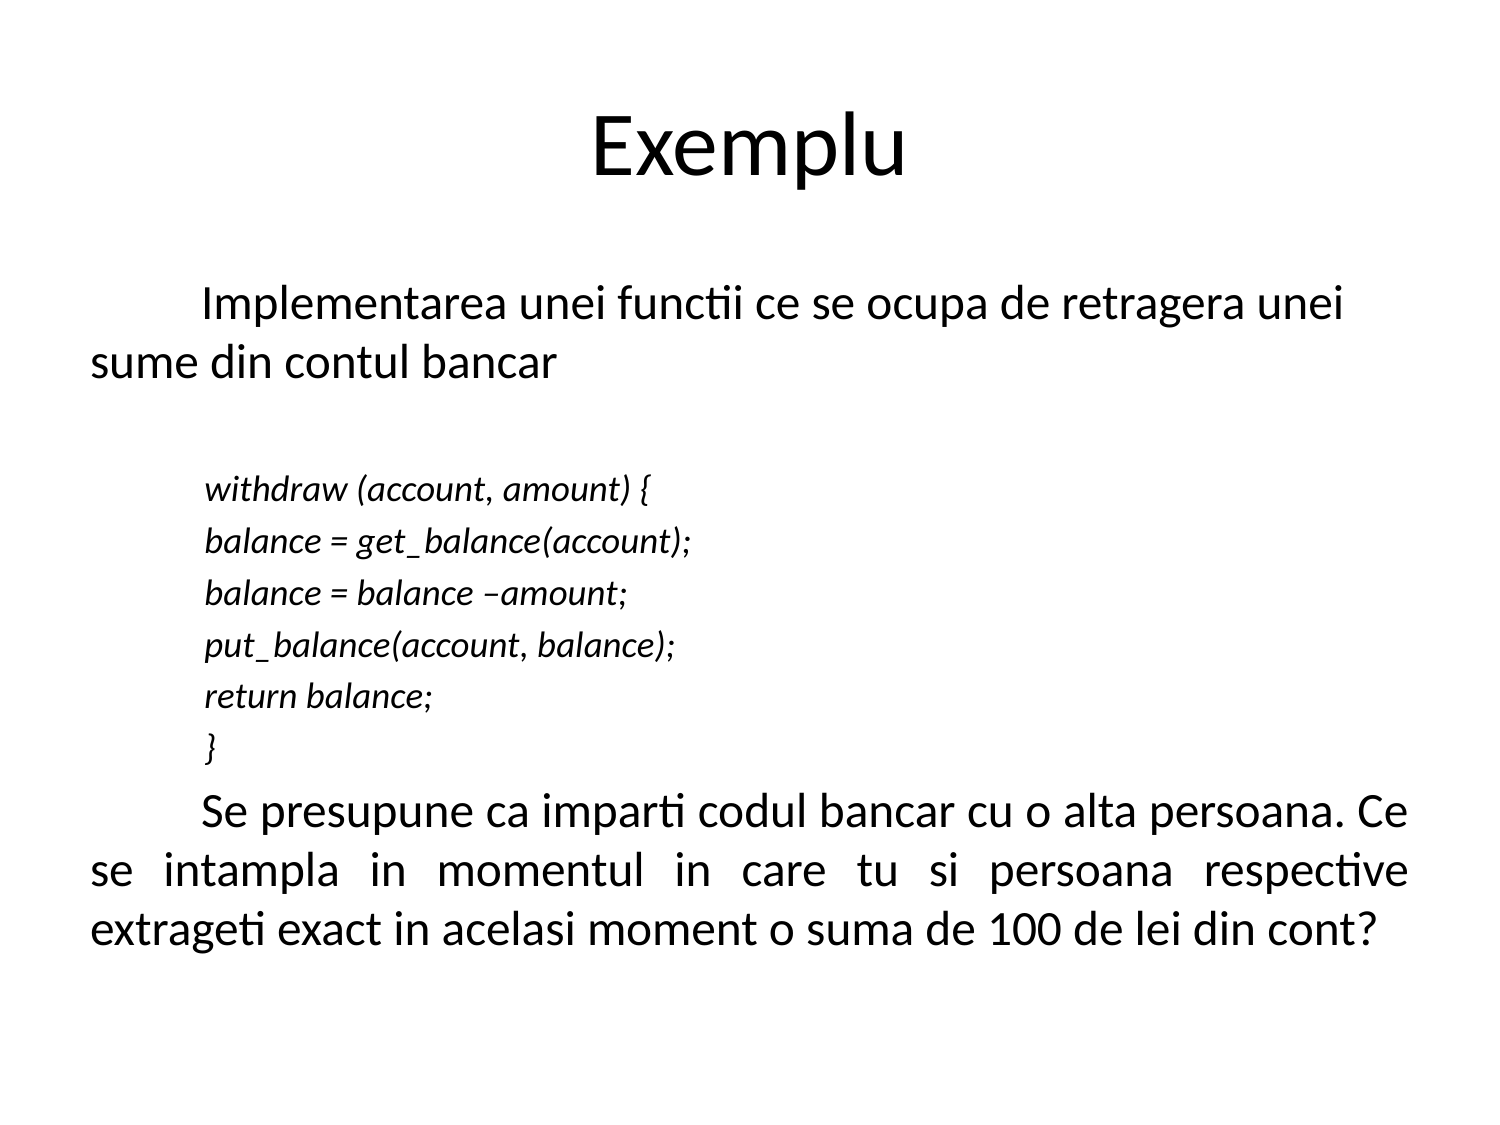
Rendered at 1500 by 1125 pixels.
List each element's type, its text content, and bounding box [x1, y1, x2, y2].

list Implementarea unei functii ce se ocupa de retragera unei sume din contul bancar withdraw (account, amount) { balance = get_balance(account); balance = balance –amount; put_balance(account, balance); return balance; } Se presupune ca imparti codul bancar cu o alta persoana. Ce se intampla in momentul in care tu si persoana respective extrageti exact in acelasi moment o suma de 100 de lei din cont? [75, 262, 1425, 1005]
title Exemplu [75, 45, 1425, 233]
